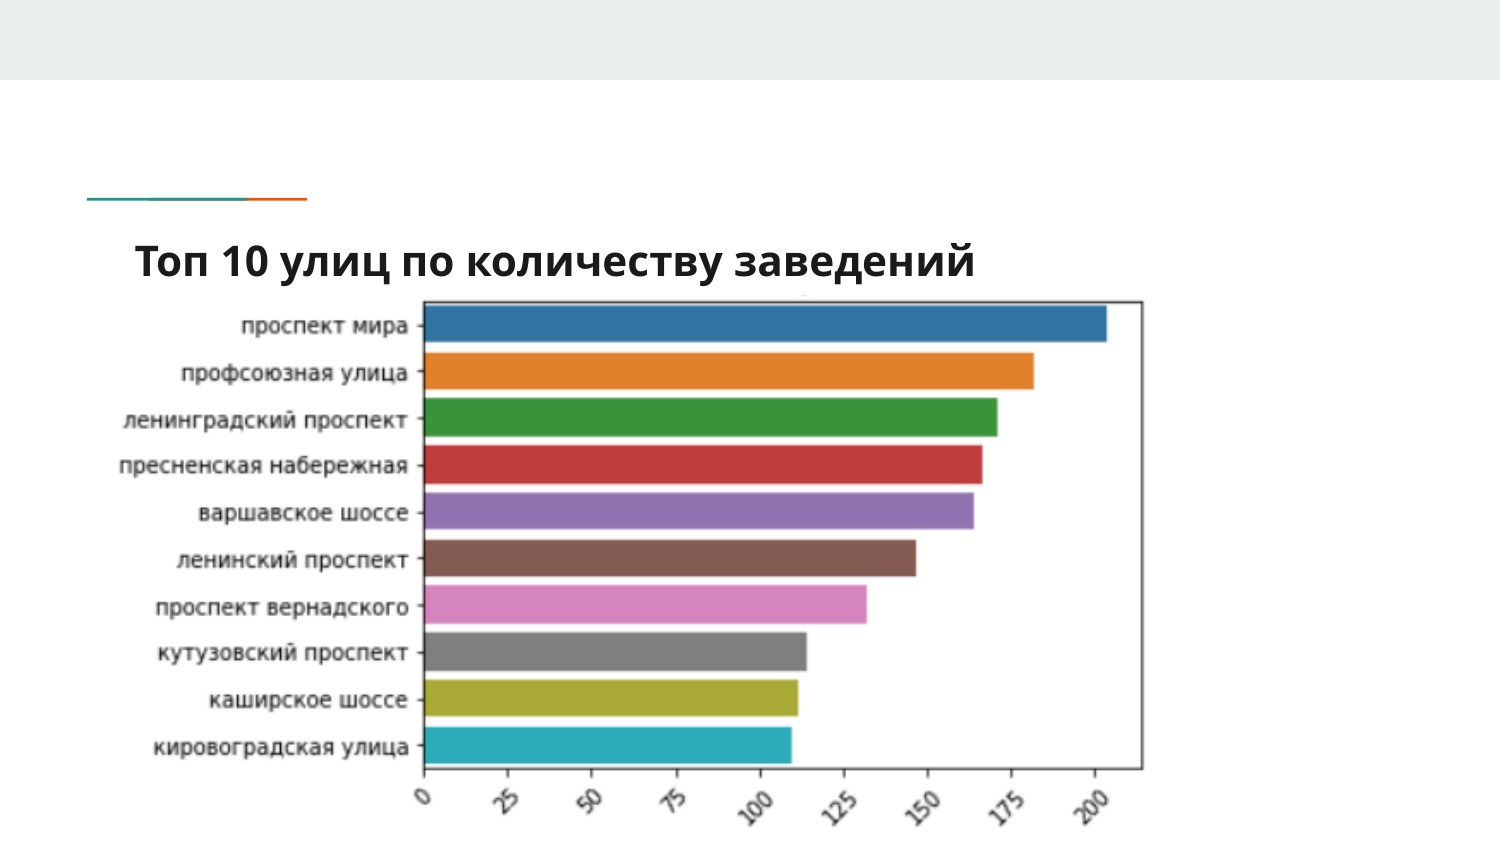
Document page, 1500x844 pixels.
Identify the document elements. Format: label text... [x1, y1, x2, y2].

title Топ 10 улиц по количеству заведений [119, 216, 1435, 305]
picture [112, 295, 1165, 834]
